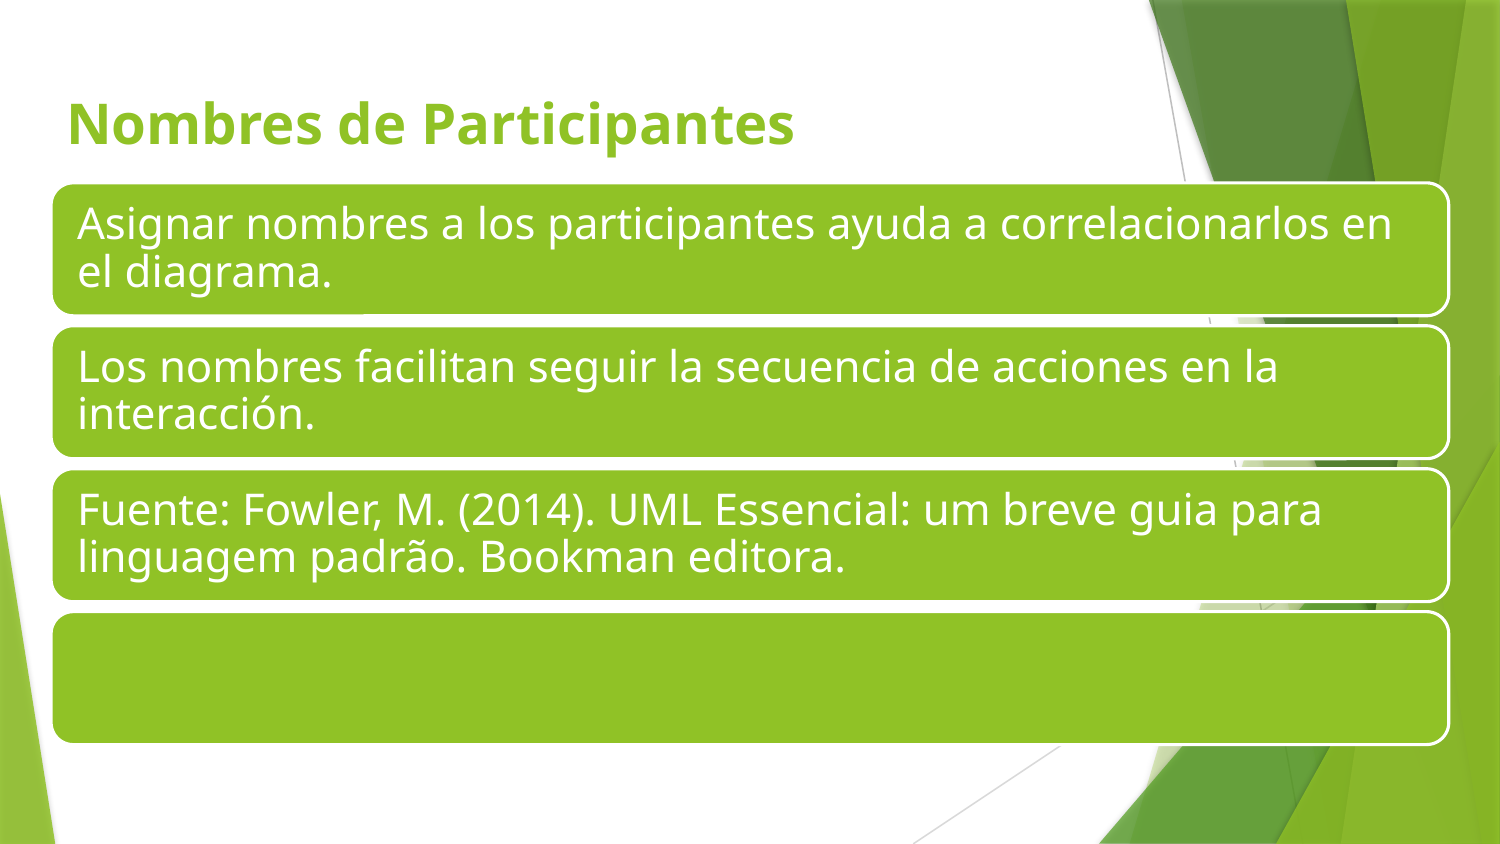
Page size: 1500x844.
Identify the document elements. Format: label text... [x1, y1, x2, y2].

title Nombres de Participantes [51, 72, 1449, 167]
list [50, 180, 1450, 747]
